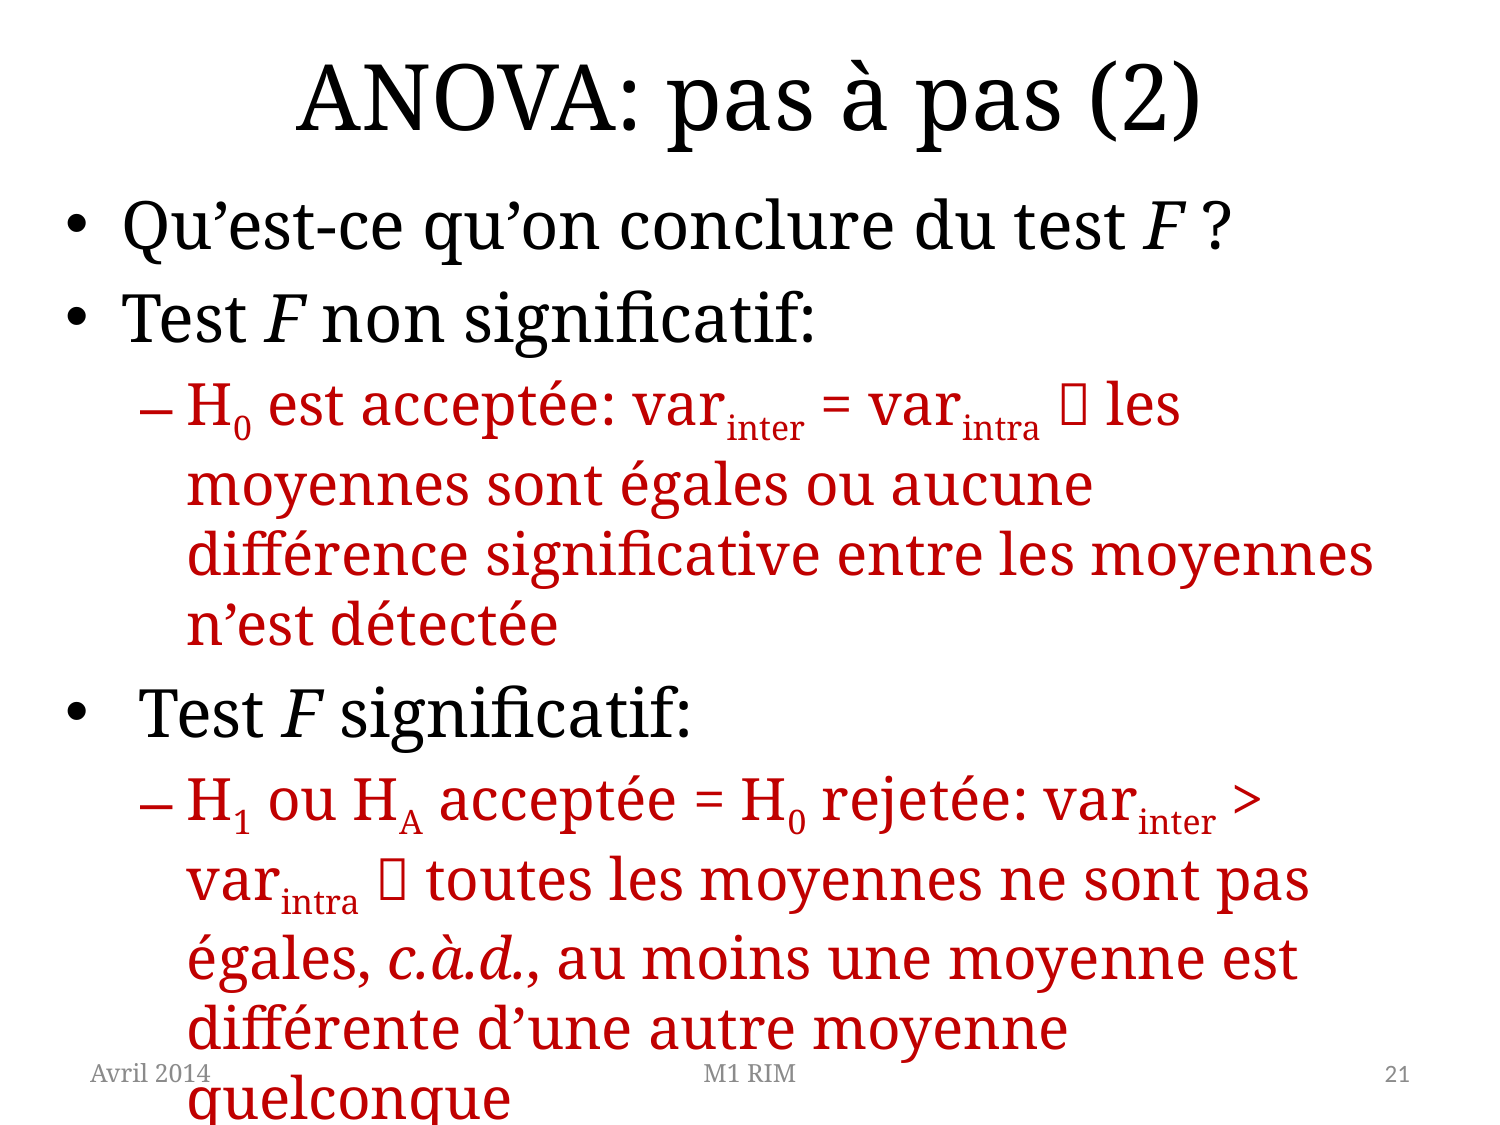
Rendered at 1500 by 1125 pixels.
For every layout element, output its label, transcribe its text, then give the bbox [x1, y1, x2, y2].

footer M1 RIM [512, 1042, 988, 1103]
title ANOVA: pas à pas (2) [75, 75, 1425, 134]
list Qu’est-ce qu’on conclure du test F ? Test F non significatif: H0 est acceptée: varinter = varintra  les moyennes sont égales ou aucune différence significative entre les moyennes n’est détectée Test F significatif: H1 ou HA acceptée = H0 rejetée: varinter > varintra  toutes les moyennes ne sont pas égales, c.à.d., au moins une moyenne est différente d’une autre moyenne quelconque [50, 174, 1400, 1000]
text_box [0, 1, 1500, 75]
slide_number Avril 2014 [75, 1042, 425, 1103]
title ANOVA: pas à pas (2) [75, 135, 1425, 188]
slide_number 21 [1074, 1042, 1425, 1103]
